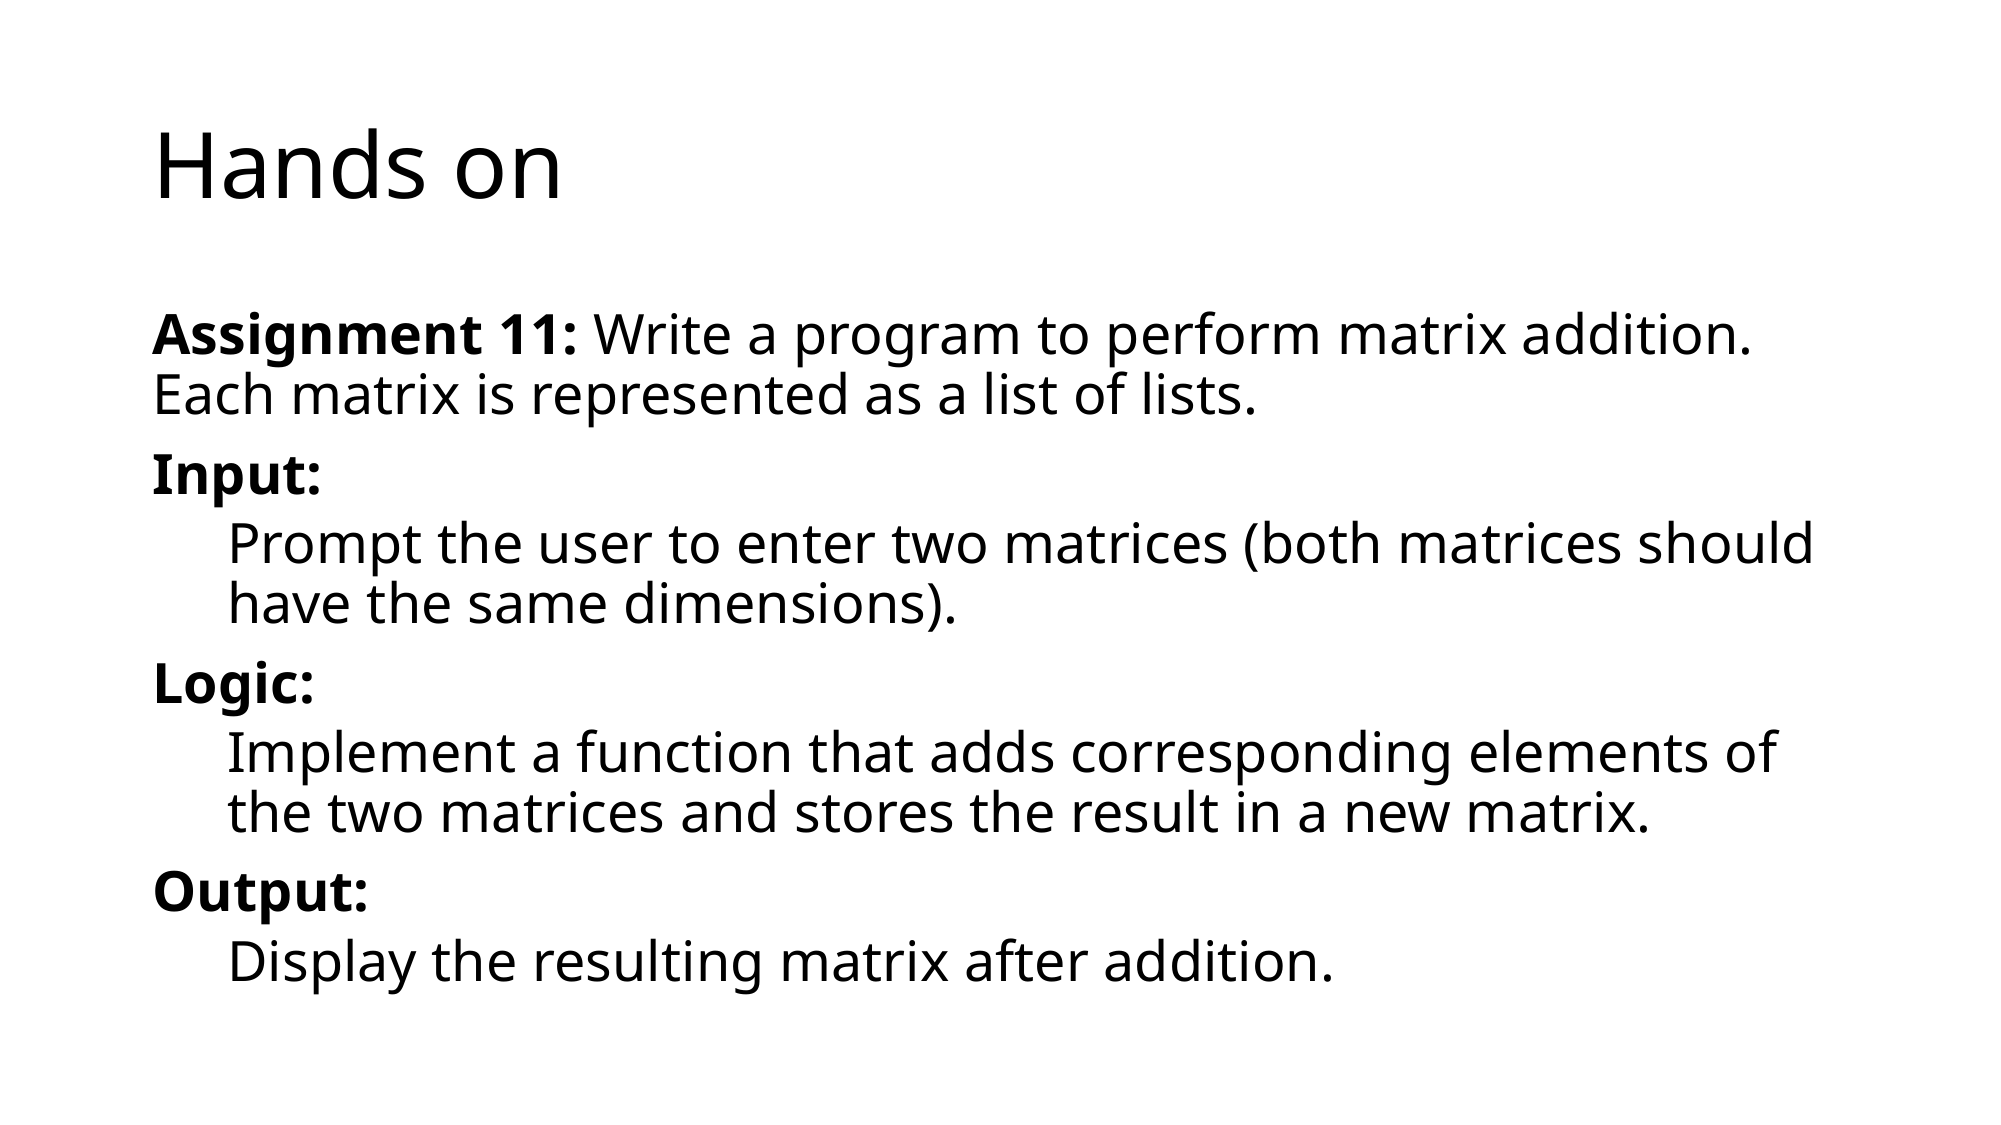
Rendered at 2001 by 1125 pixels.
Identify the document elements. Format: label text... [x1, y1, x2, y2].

title Hands on [137, 59, 1863, 278]
list Assignment 11: Write a program to perform matrix addition. Each matrix is represented as a list of lists. Input: Prompt the user to enter two matrices (both matrices should have the same dimensions). Logic: Implement a function that adds corresponding elements of the two matrices and stores the result in a new matrix. Output: Display the resulting matrix after addition. [137, 299, 1863, 1014]
